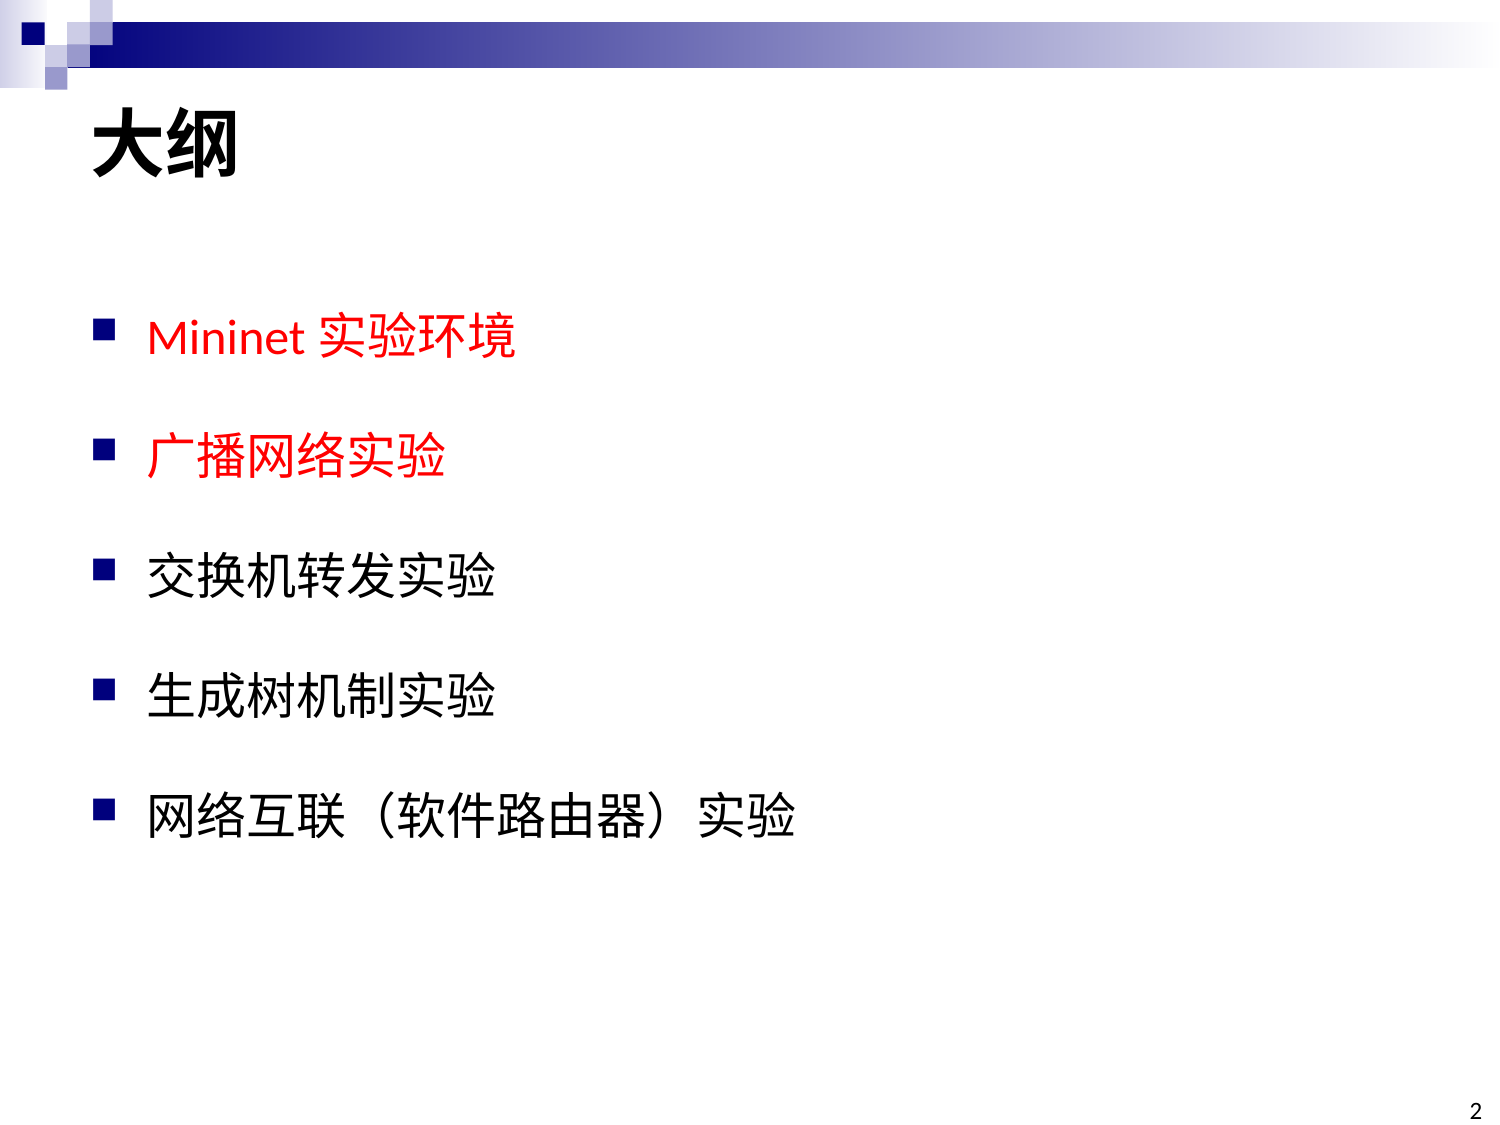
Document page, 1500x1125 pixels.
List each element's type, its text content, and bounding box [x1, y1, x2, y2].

list Mininet实验环境 广播网络实验 交换机转发实验 生成树机制实验 网络互联（软件路由器）实验 [75, 237, 1425, 1063]
title 大纲 [75, 75, 1425, 209]
slide_number 2 [1448, 1100, 1483, 1125]
